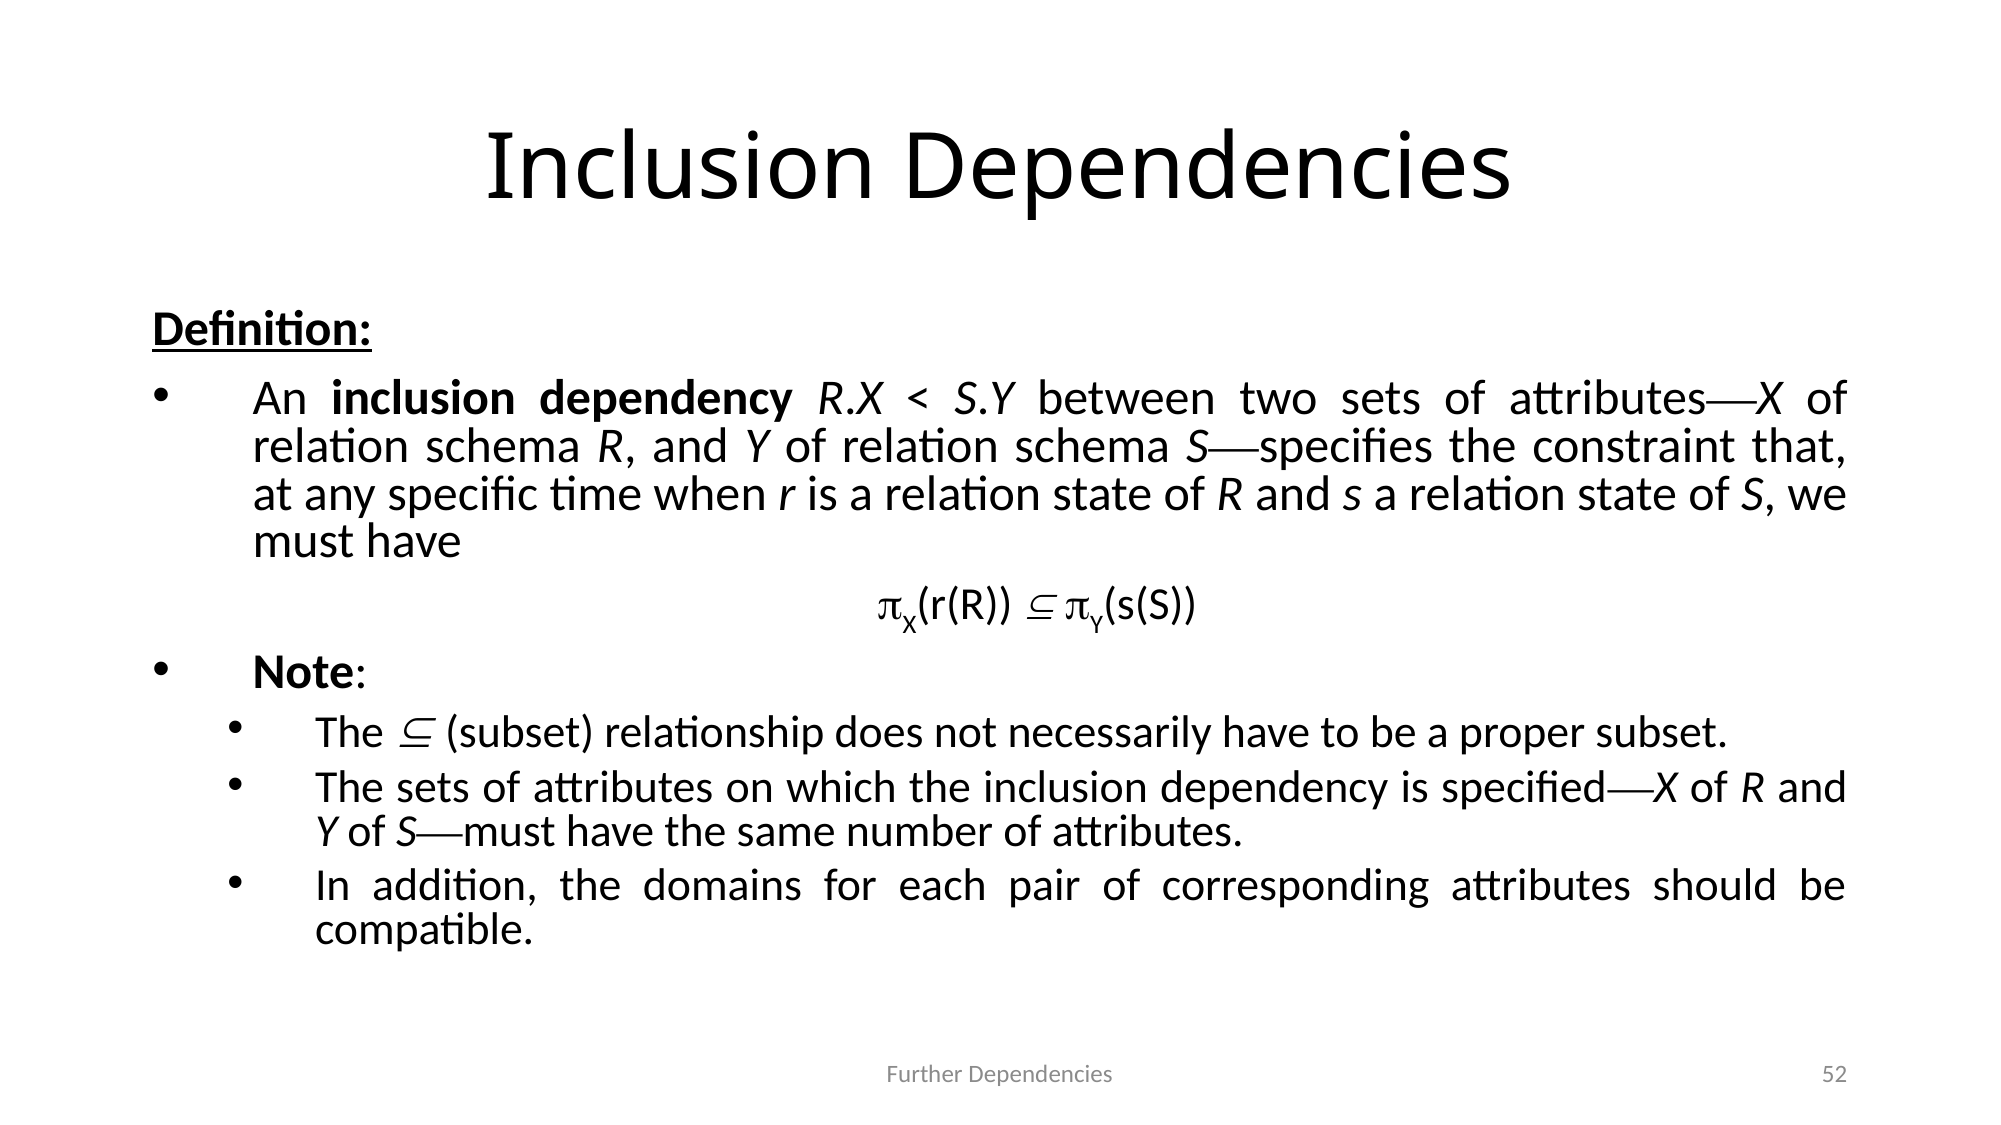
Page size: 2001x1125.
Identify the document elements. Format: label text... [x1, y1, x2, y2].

slide_number 52 [1412, 1042, 1863, 1103]
title Inclusion Dependencies [137, 59, 1863, 278]
list Definition: An inclusion dependency R.X < S.Y between two sets of attributes—X of relation schema R, and Y of relation schema S—specifies the constraint that, at any specific time when r is a relation state of R and s a relation state of S, we must have X(r(R))  Y(s(S)) Note: The  (subset) relationship does not necessarily have to be a proper subset. The sets of attributes on which the inclusion dependency is specified—X of R and Y of S—must have the same number of attributes. In addition, the domains for each pair of corresponding attributes should be compatible. [137, 299, 1863, 1014]
footer Further Dependencies [662, 1042, 1338, 1103]
